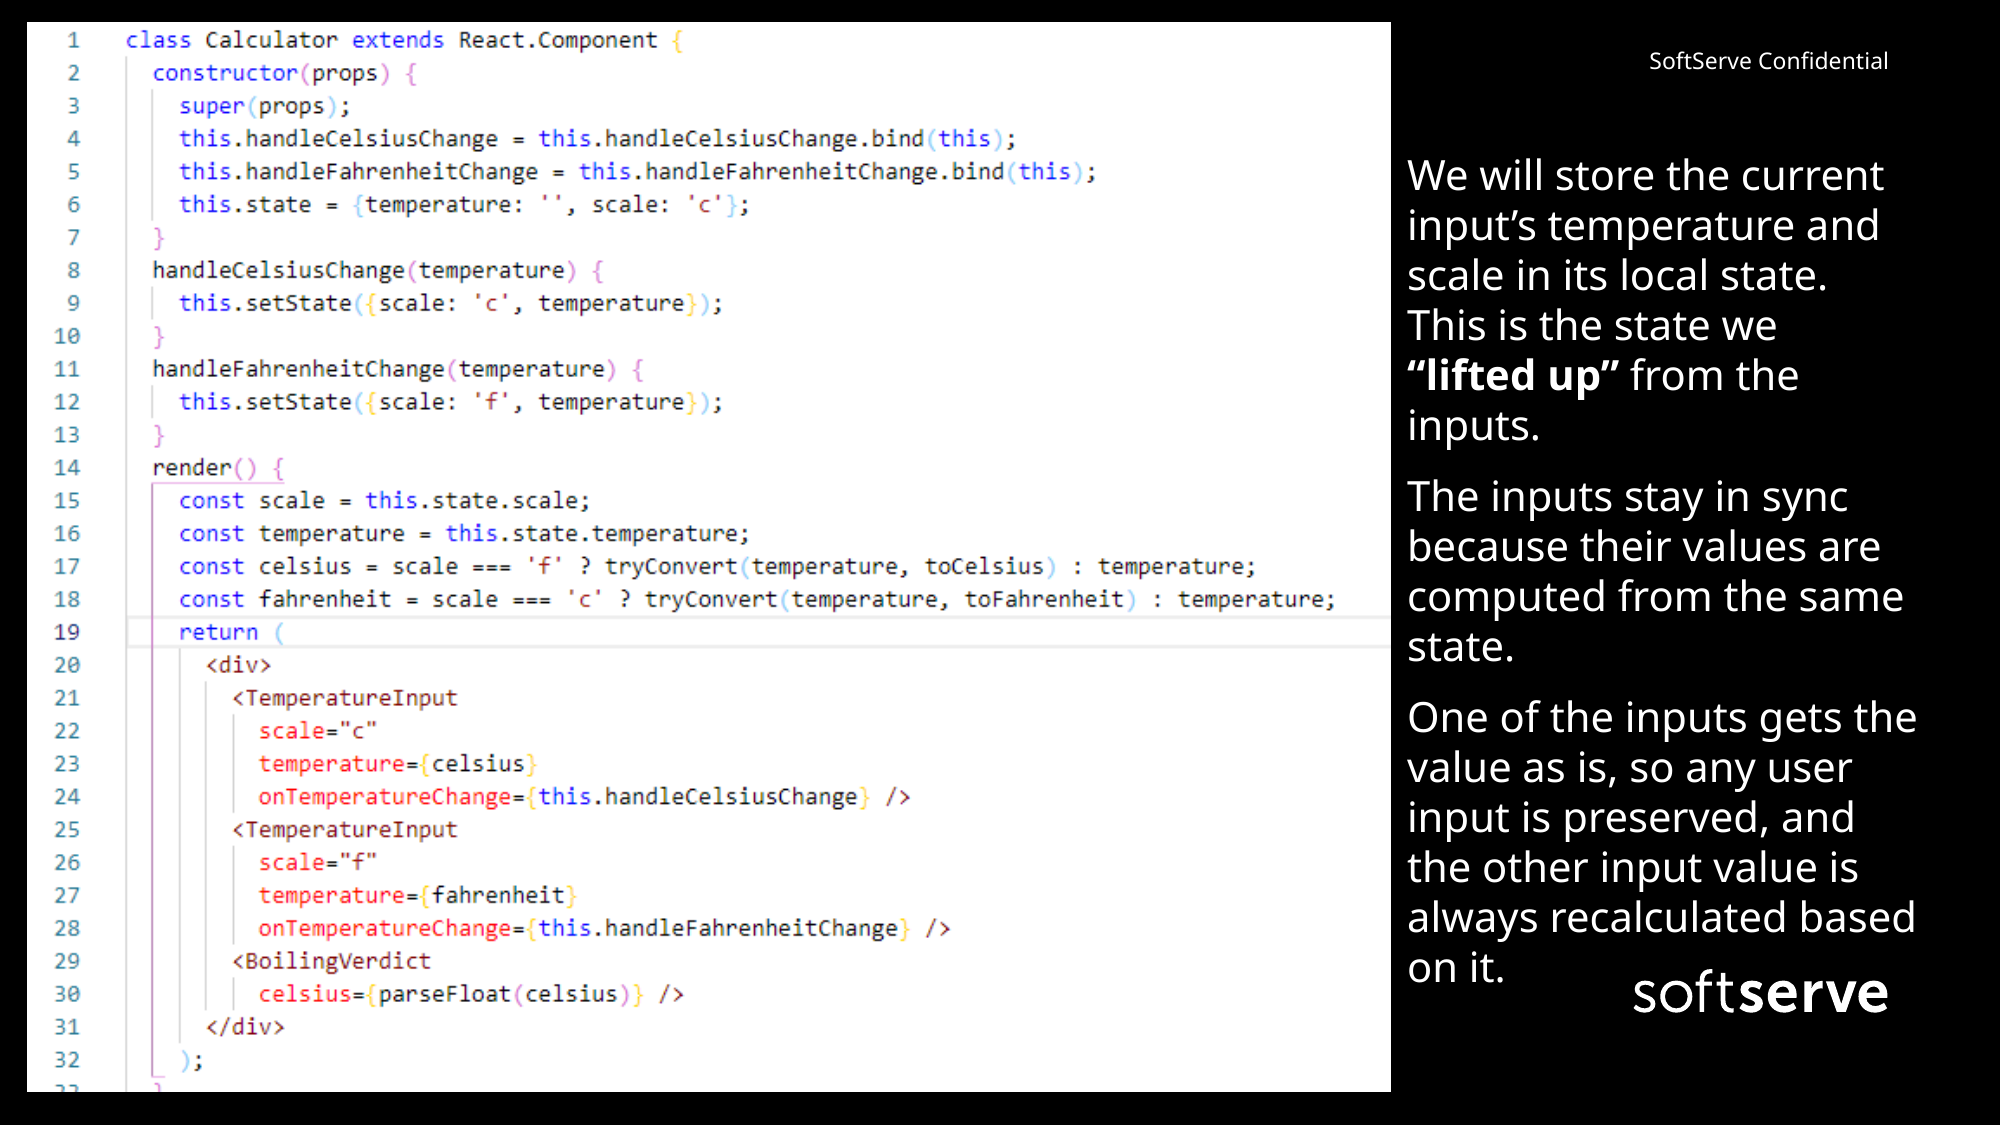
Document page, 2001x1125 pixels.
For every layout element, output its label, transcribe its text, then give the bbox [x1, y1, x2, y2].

list We will store the current input’s temperature and scale in its local state. This is the state we “lifted up” from the inputs. The inputs stay in sync because their values are computed from the same state. One of the inputs gets the value as is, so any user input is preserved, and the other input value is always recalculated based on it. [1407, 141, 1934, 969]
picture [27, 22, 1391, 1092]
